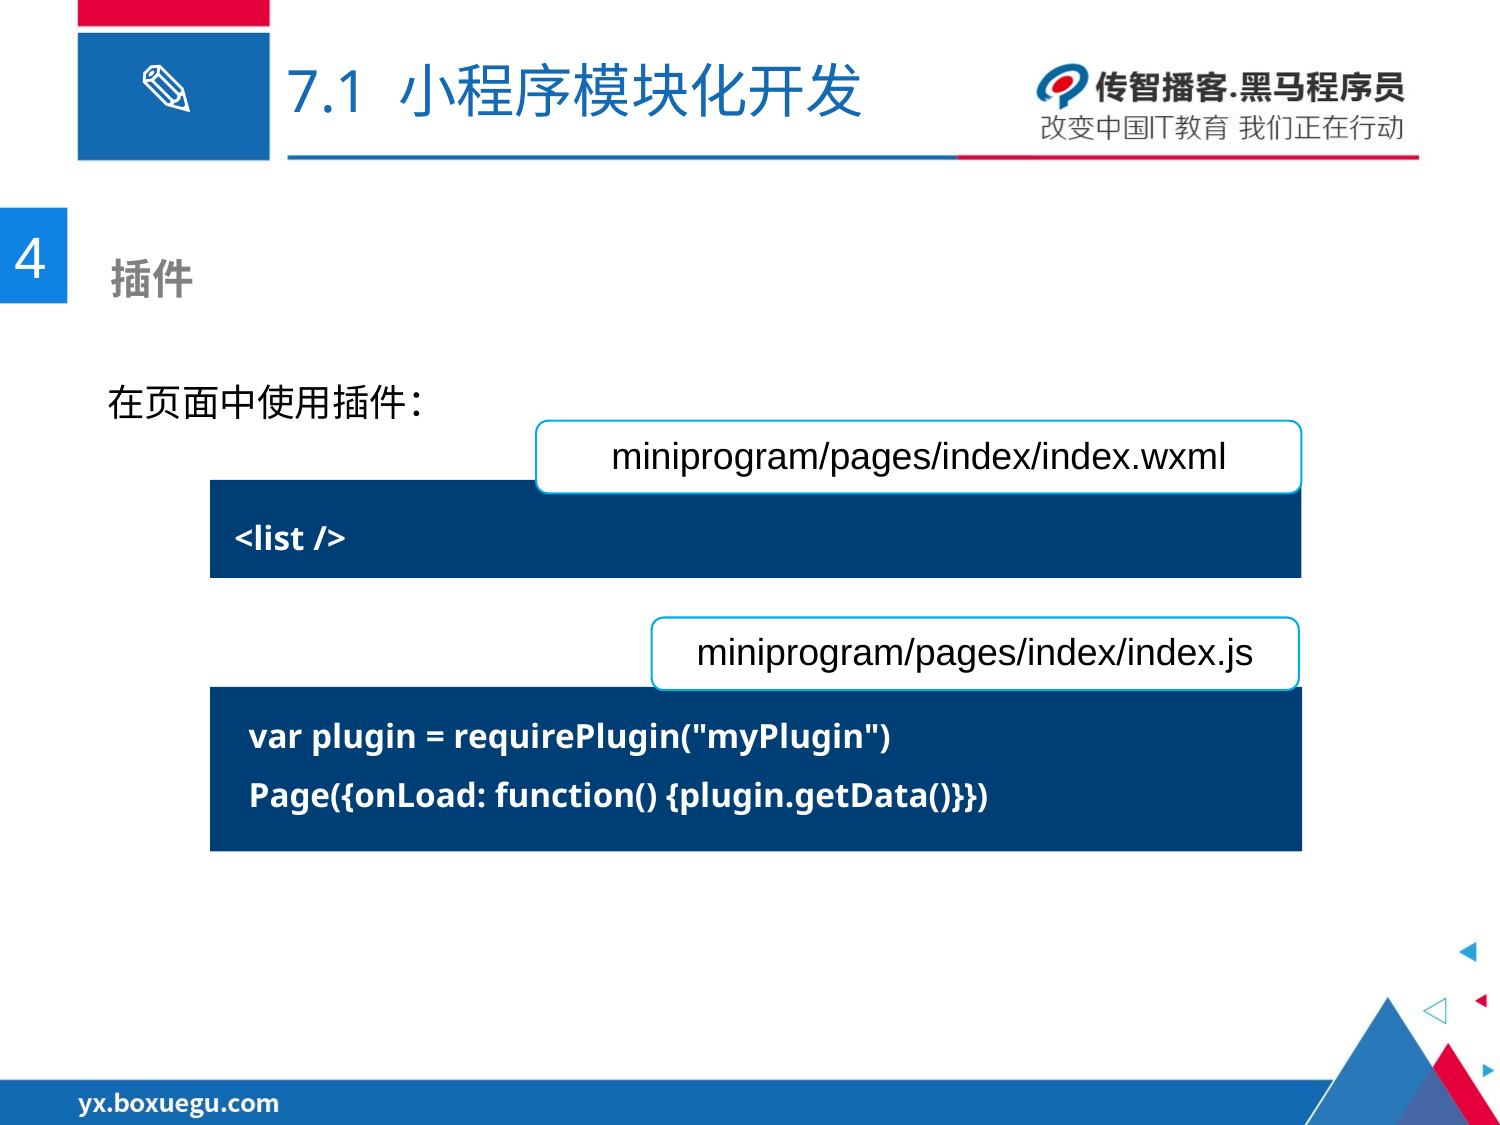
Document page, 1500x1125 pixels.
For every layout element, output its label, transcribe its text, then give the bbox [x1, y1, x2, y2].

text_box miniprogram/pages/index/index.js [651, 617, 1299, 685]
picture [0, 1, 1500, 1125]
text_box 在页面中使用插件： [92, 326, 1390, 432]
text_box miniprogram/pages/index/index.wxml [536, 420, 1302, 479]
text_box 插件 [70, 245, 842, 310]
title 7.1 小程序模块化开发 [271, 25, 1046, 153]
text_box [209, 686, 1309, 852]
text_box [209, 479, 1302, 579]
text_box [0, 207, 68, 304]
